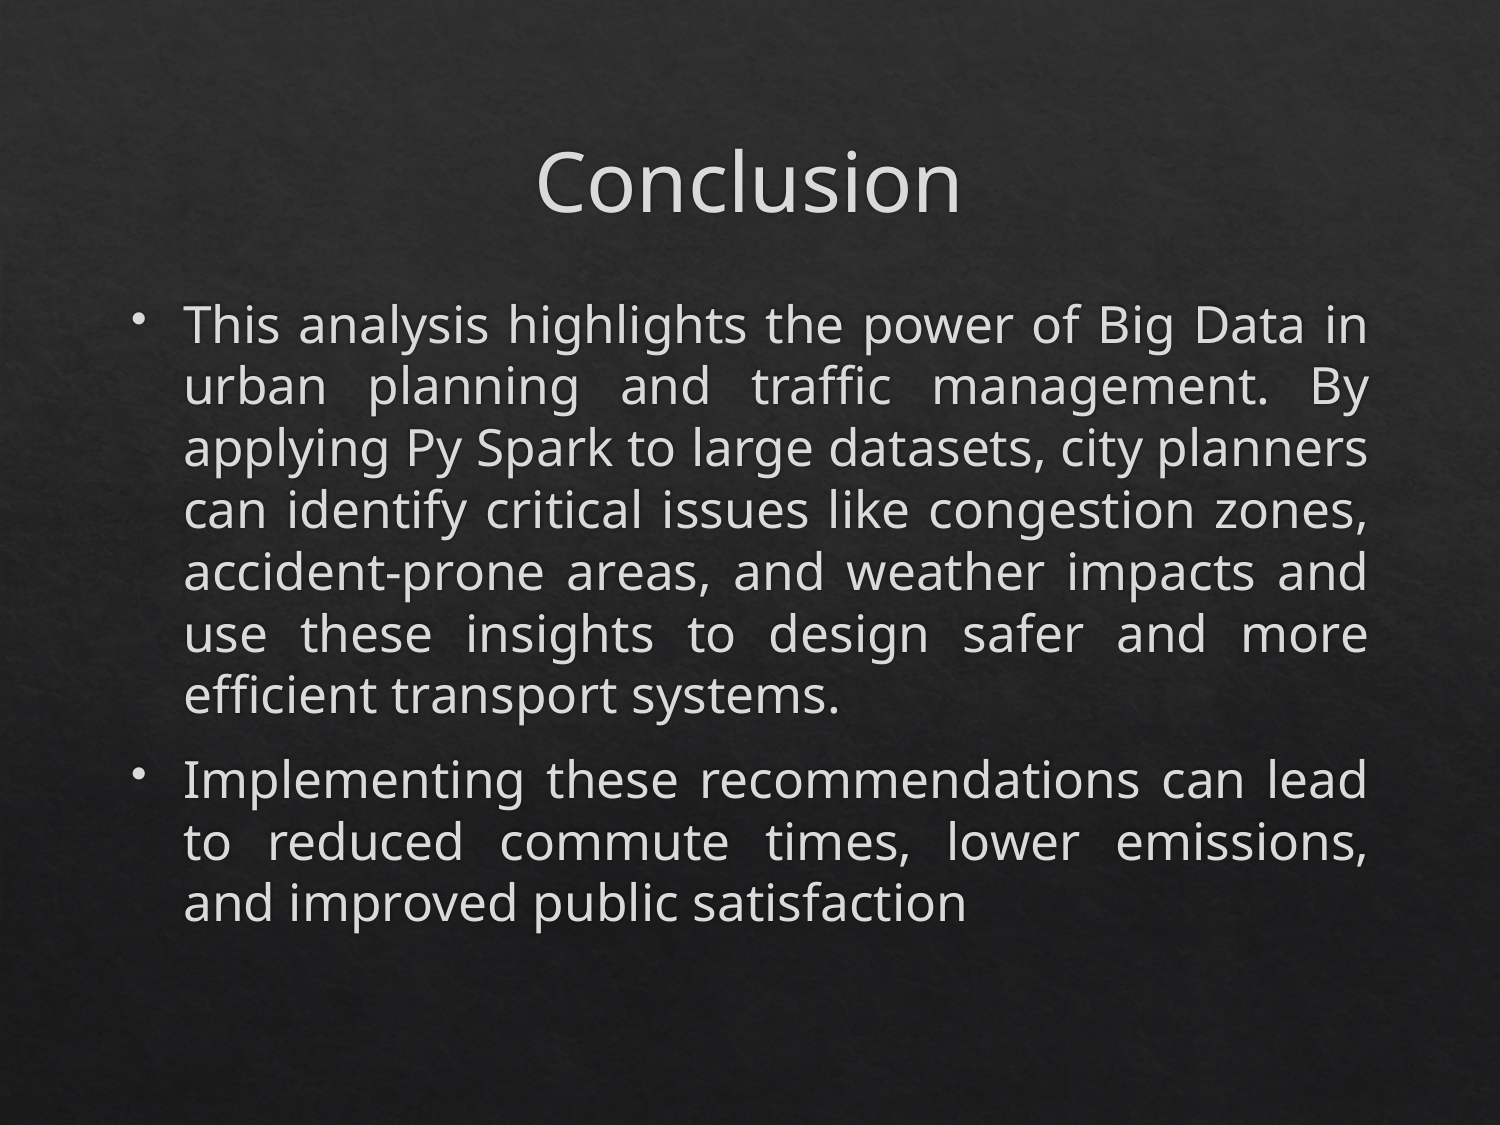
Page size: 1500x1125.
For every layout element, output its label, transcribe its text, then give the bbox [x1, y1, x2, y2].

list This analysis highlights the power of Big Data in urban planning and traffic management. By applying Py Spark to large datasets, city planners can identify critical issues like congestion zones, accident-prone areas, and weather impacts and use these insights to design safer and more efficient transport systems. Implementing these recommendations can lead to reduced commute times, lower emissions, and improved public satisfaction [112, 284, 1387, 950]
title Conclusion [112, 99, 1387, 260]
